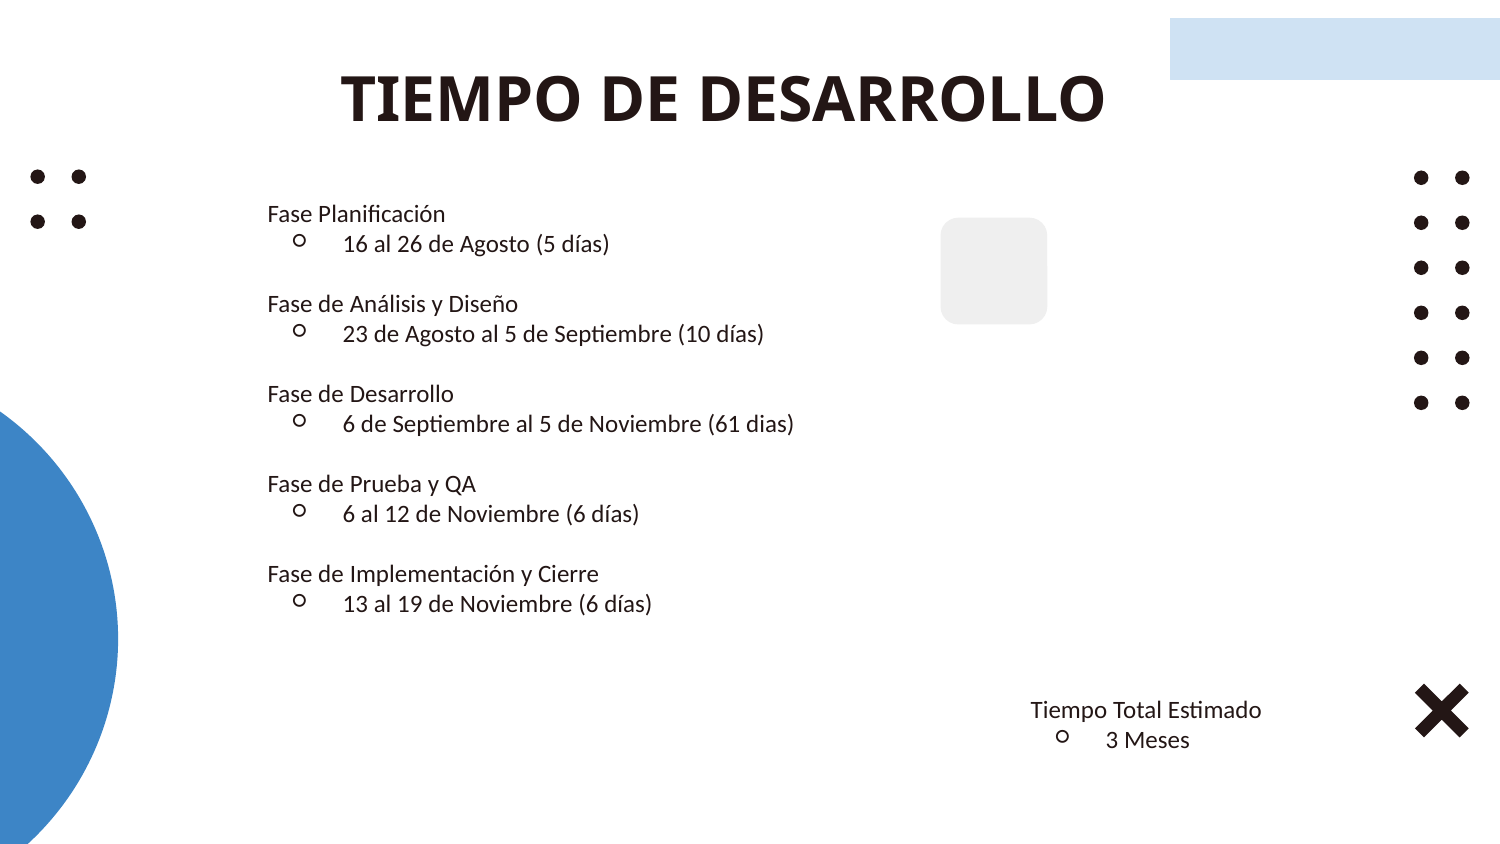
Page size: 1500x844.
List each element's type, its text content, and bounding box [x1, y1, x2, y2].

subtitle Tiempo Total Estimado 3 Meses [940, 678, 1364, 765]
title TIEMPO DE DESARROLLO [92, 44, 1356, 139]
subtitle Fase Planificación 16 al 26 de Agosto (5 días) Fase de Análisis y Diseño 23 de Agosto al 5 de Septiembre (10 días) Fase de Desarrollo 6 de Septiembre al 5 de Noviembre (61 dias) Fase de Prueba y QA 6 al 12 de Noviembre (6 días) Fase de Implementación y Cierre 13 al 19 de Noviembre (6 días) [177, 182, 839, 679]
text_box [0, 411, 119, 844]
text_box [1170, 18, 1500, 80]
text_box [940, 217, 1048, 325]
